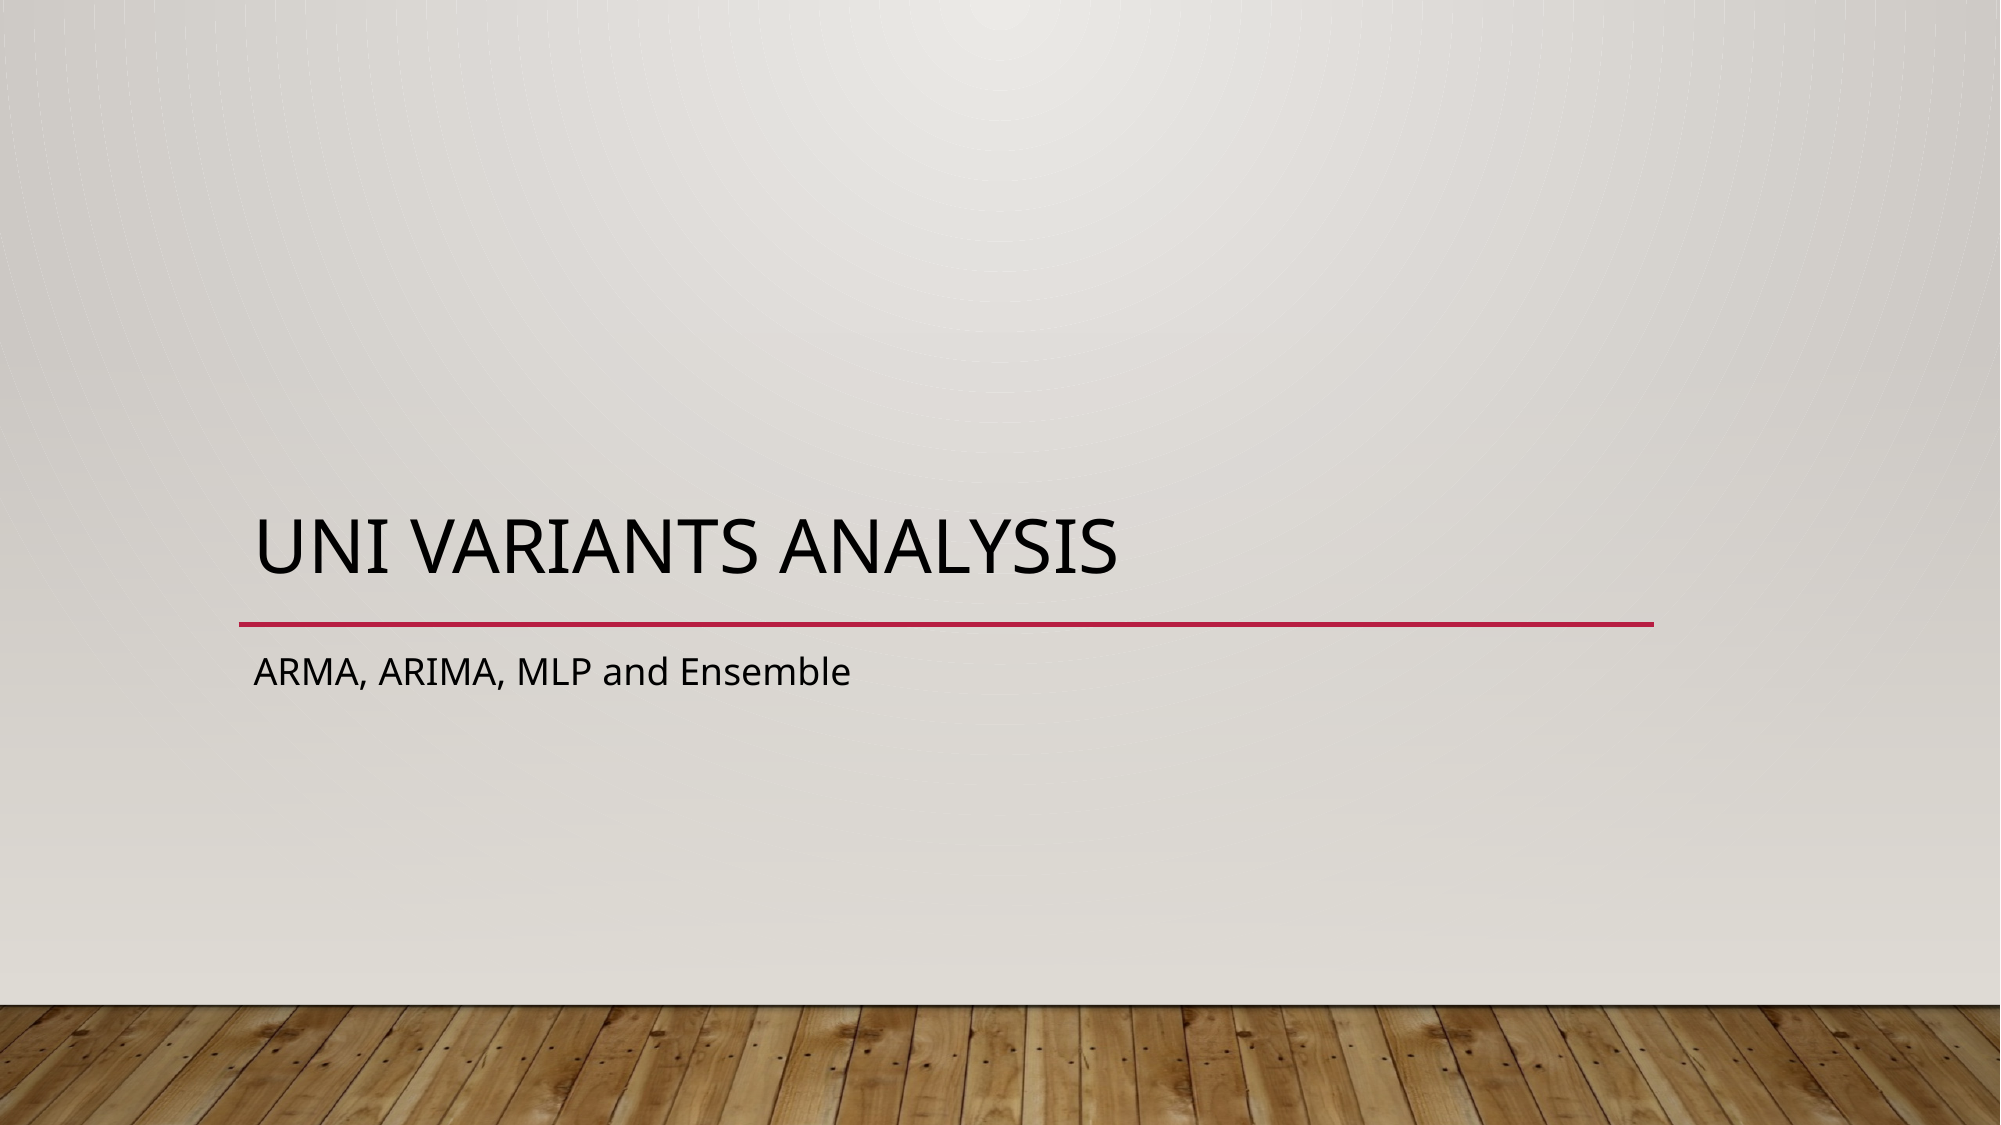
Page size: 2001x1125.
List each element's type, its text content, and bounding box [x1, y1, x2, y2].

picture [0, 1005, 2000, 1125]
title Uni Variants Analysis [238, 288, 1657, 598]
list ARMA, ARIMA, MLP and Ensemble [238, 624, 1655, 791]
